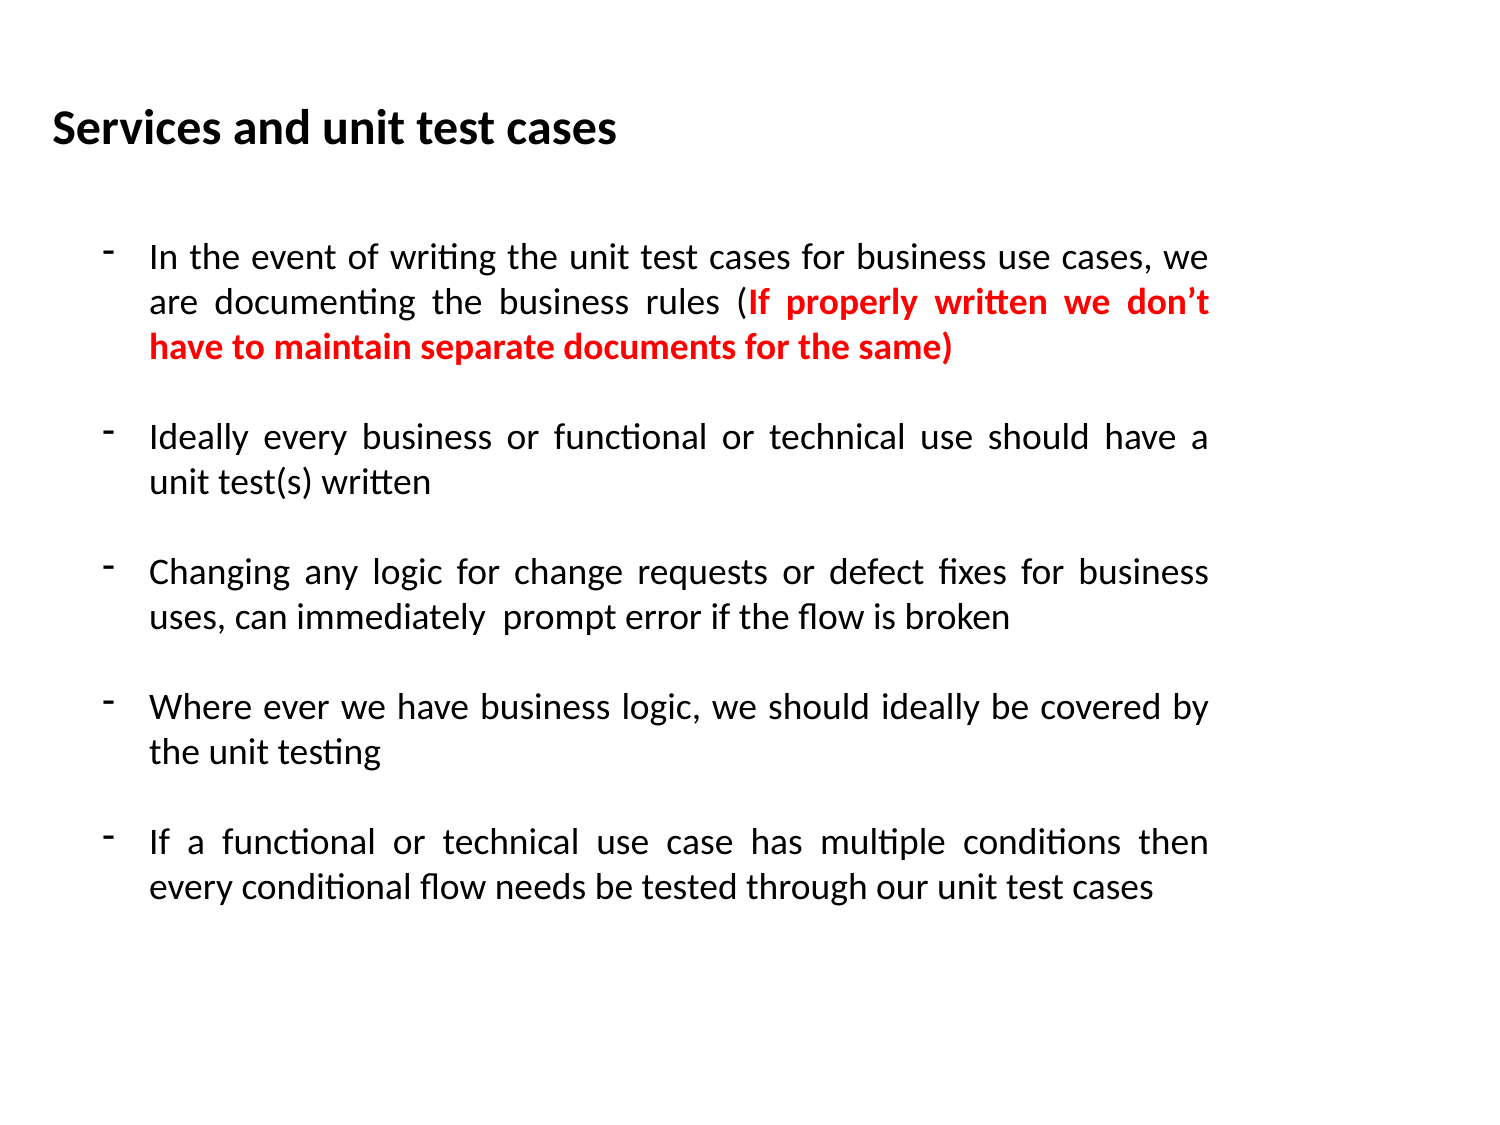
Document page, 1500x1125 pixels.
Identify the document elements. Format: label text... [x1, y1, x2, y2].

text_box Services and unit test cases [37, 87, 1325, 163]
text_box In the event of writing the unit test cases for business use cases, we are documenting the business rules (If properly written we don’t have to maintain separate documents for the same) Ideally every business or functional or technical use should have a unit test(s) written Changing any logic for change requests or defect fixes for business uses, can immediately prompt error if the flow is broken Where ever we have business logic, we should ideally be covered by the unit testing If a functional or technical use case has multiple conditions then every conditional flow needs be tested through our unit test cases [87, 224, 1225, 915]
